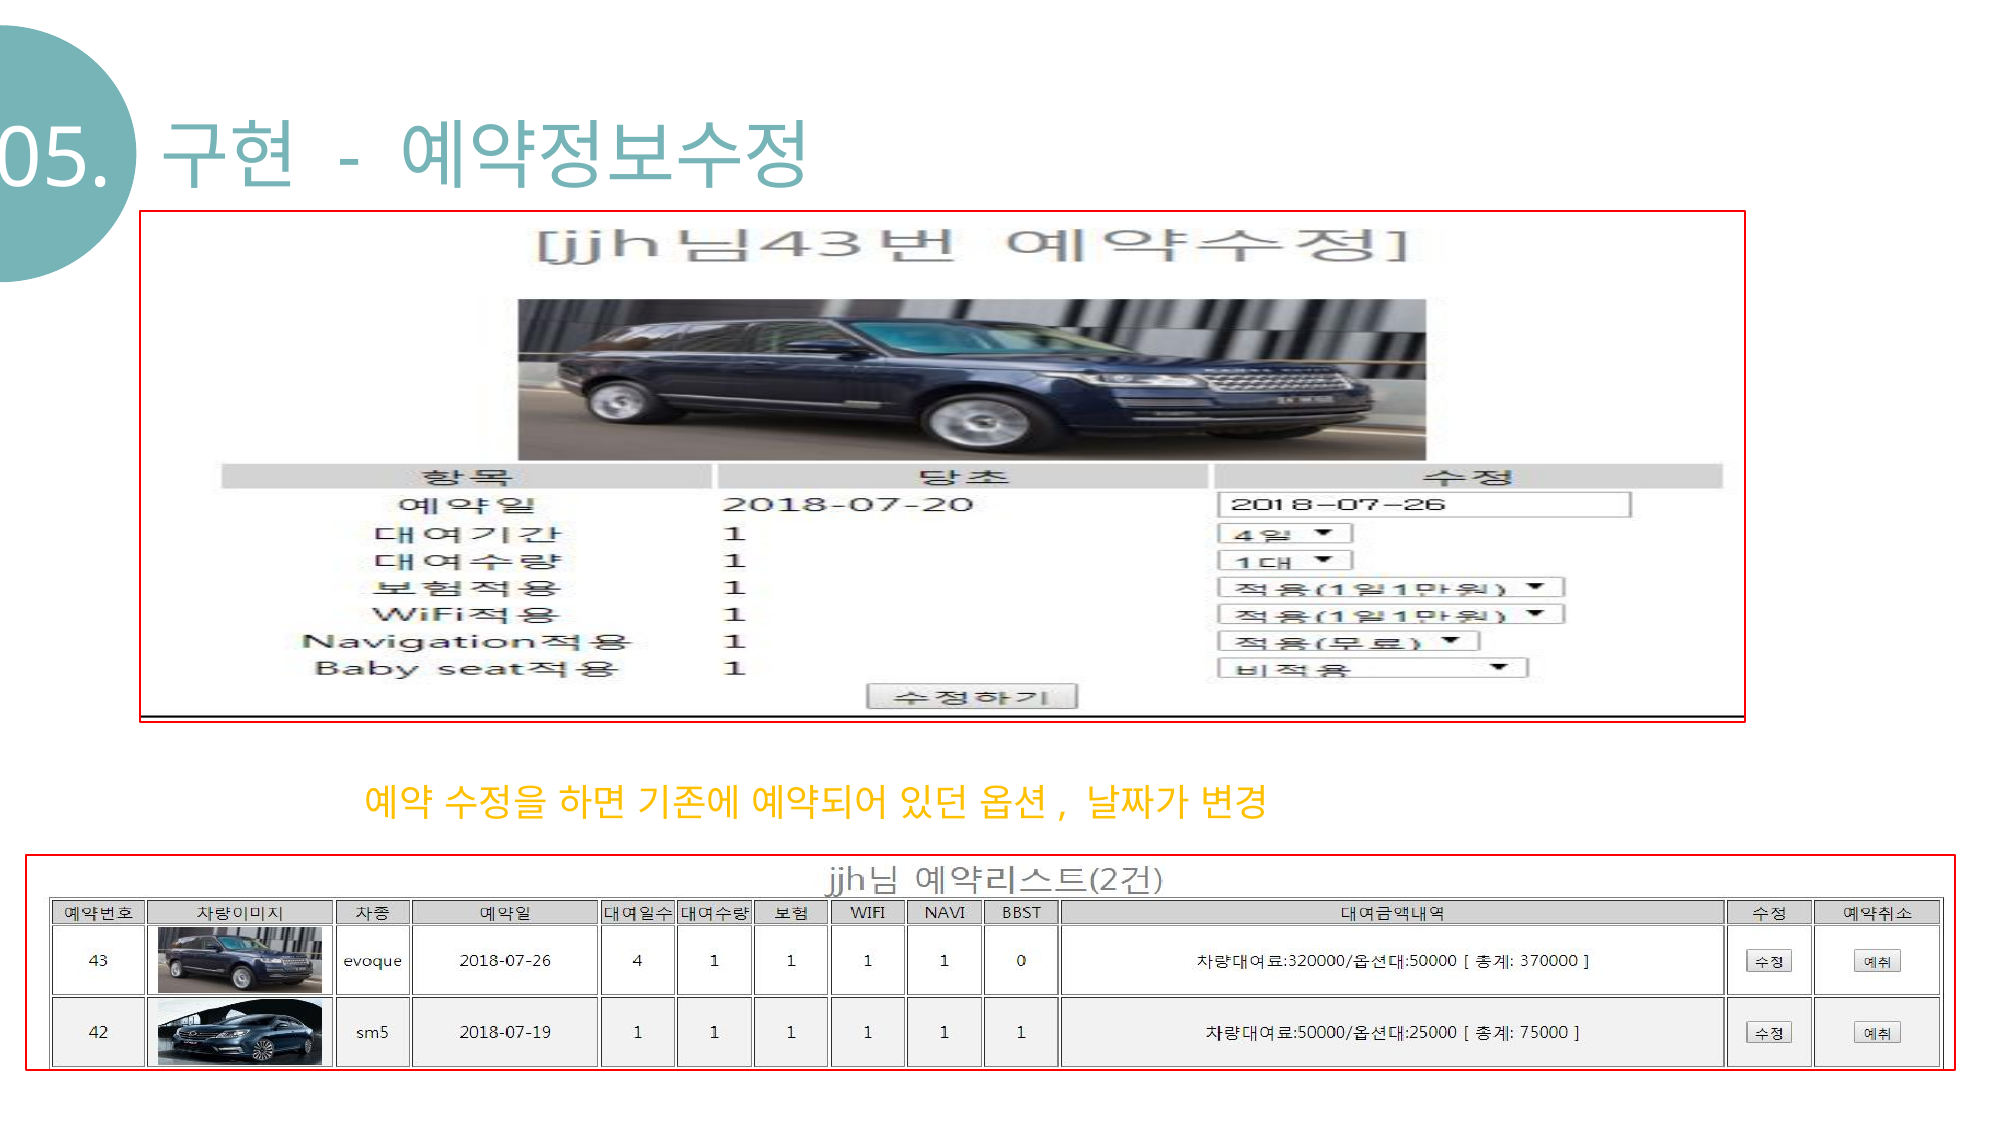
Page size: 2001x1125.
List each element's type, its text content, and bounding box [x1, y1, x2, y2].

text_box 05. [0, 95, 127, 211]
picture [26, 855, 1954, 1070]
picture [140, 211, 1745, 722]
text_box 구현 - 예약정보수정 [145, 100, 829, 206]
text_box 예약 수정을 하면 기존에 예약되어 있던 옵션, 날짜가 변경 [350, 771, 1854, 831]
